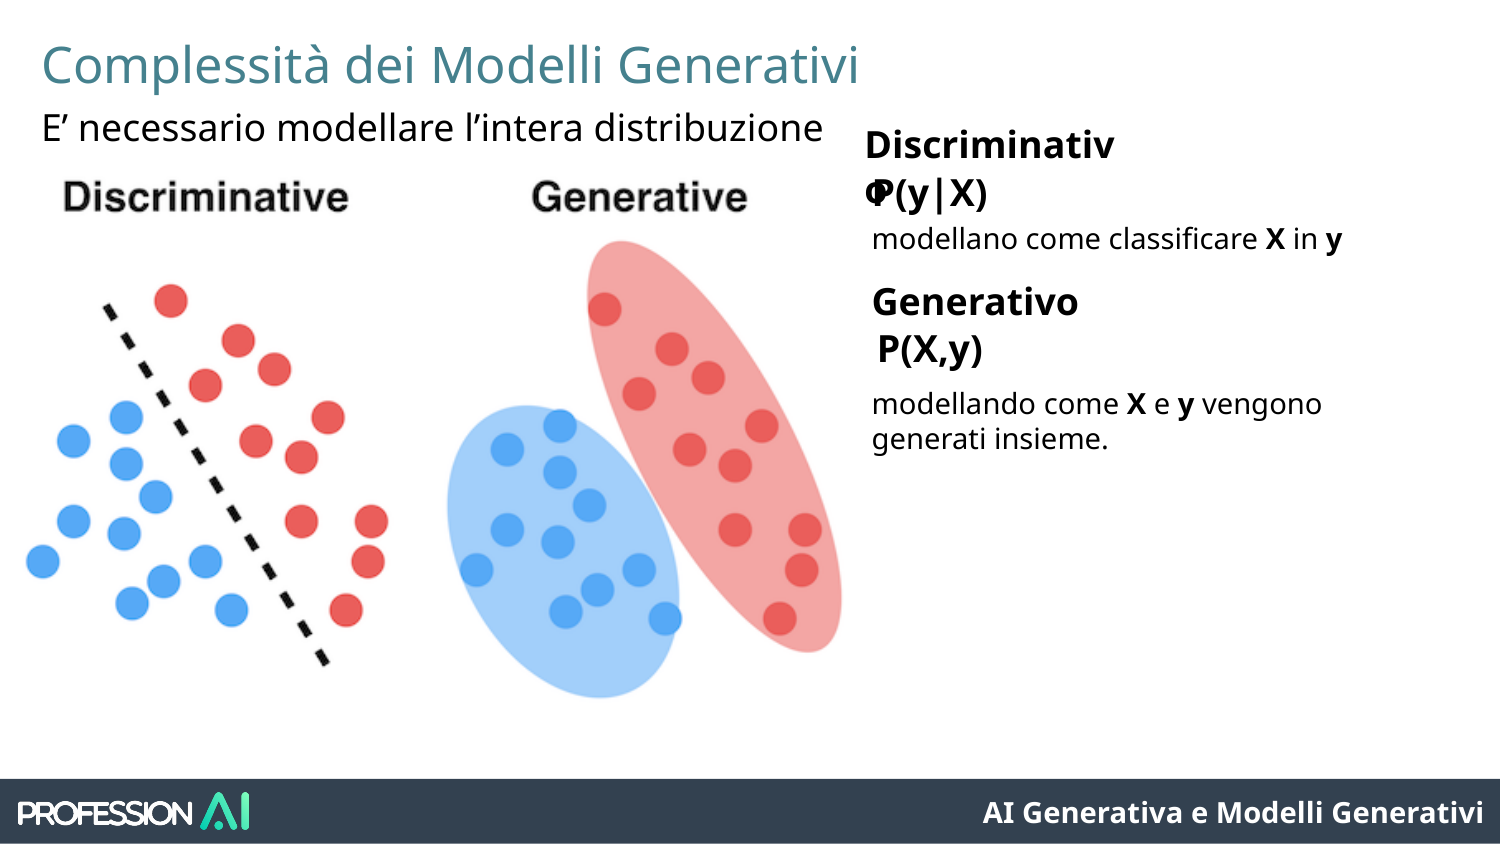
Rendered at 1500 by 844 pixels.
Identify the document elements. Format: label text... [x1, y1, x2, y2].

text_box AI Generativa e Modelli Generativi [861, 778, 1500, 844]
picture [17, 172, 845, 706]
text_box [0, 778, 861, 844]
text_box P(y|X) [856, 154, 1139, 204]
text_box P(X,y) [861, 309, 1144, 370]
title Complessità dei Modelli Generativi [26, 17, 1424, 112]
text_box E’ necessario modellare l’intera distribuzione [26, 89, 947, 165]
picture [17, 792, 250, 831]
text_box modellando come X e y vengono generati insieme. [856, 370, 1388, 471]
text_box Generativo [856, 270, 1139, 338]
text_box modellano come classificare X in y [856, 204, 1388, 270]
text_box Discriminativo [849, 106, 1131, 227]
